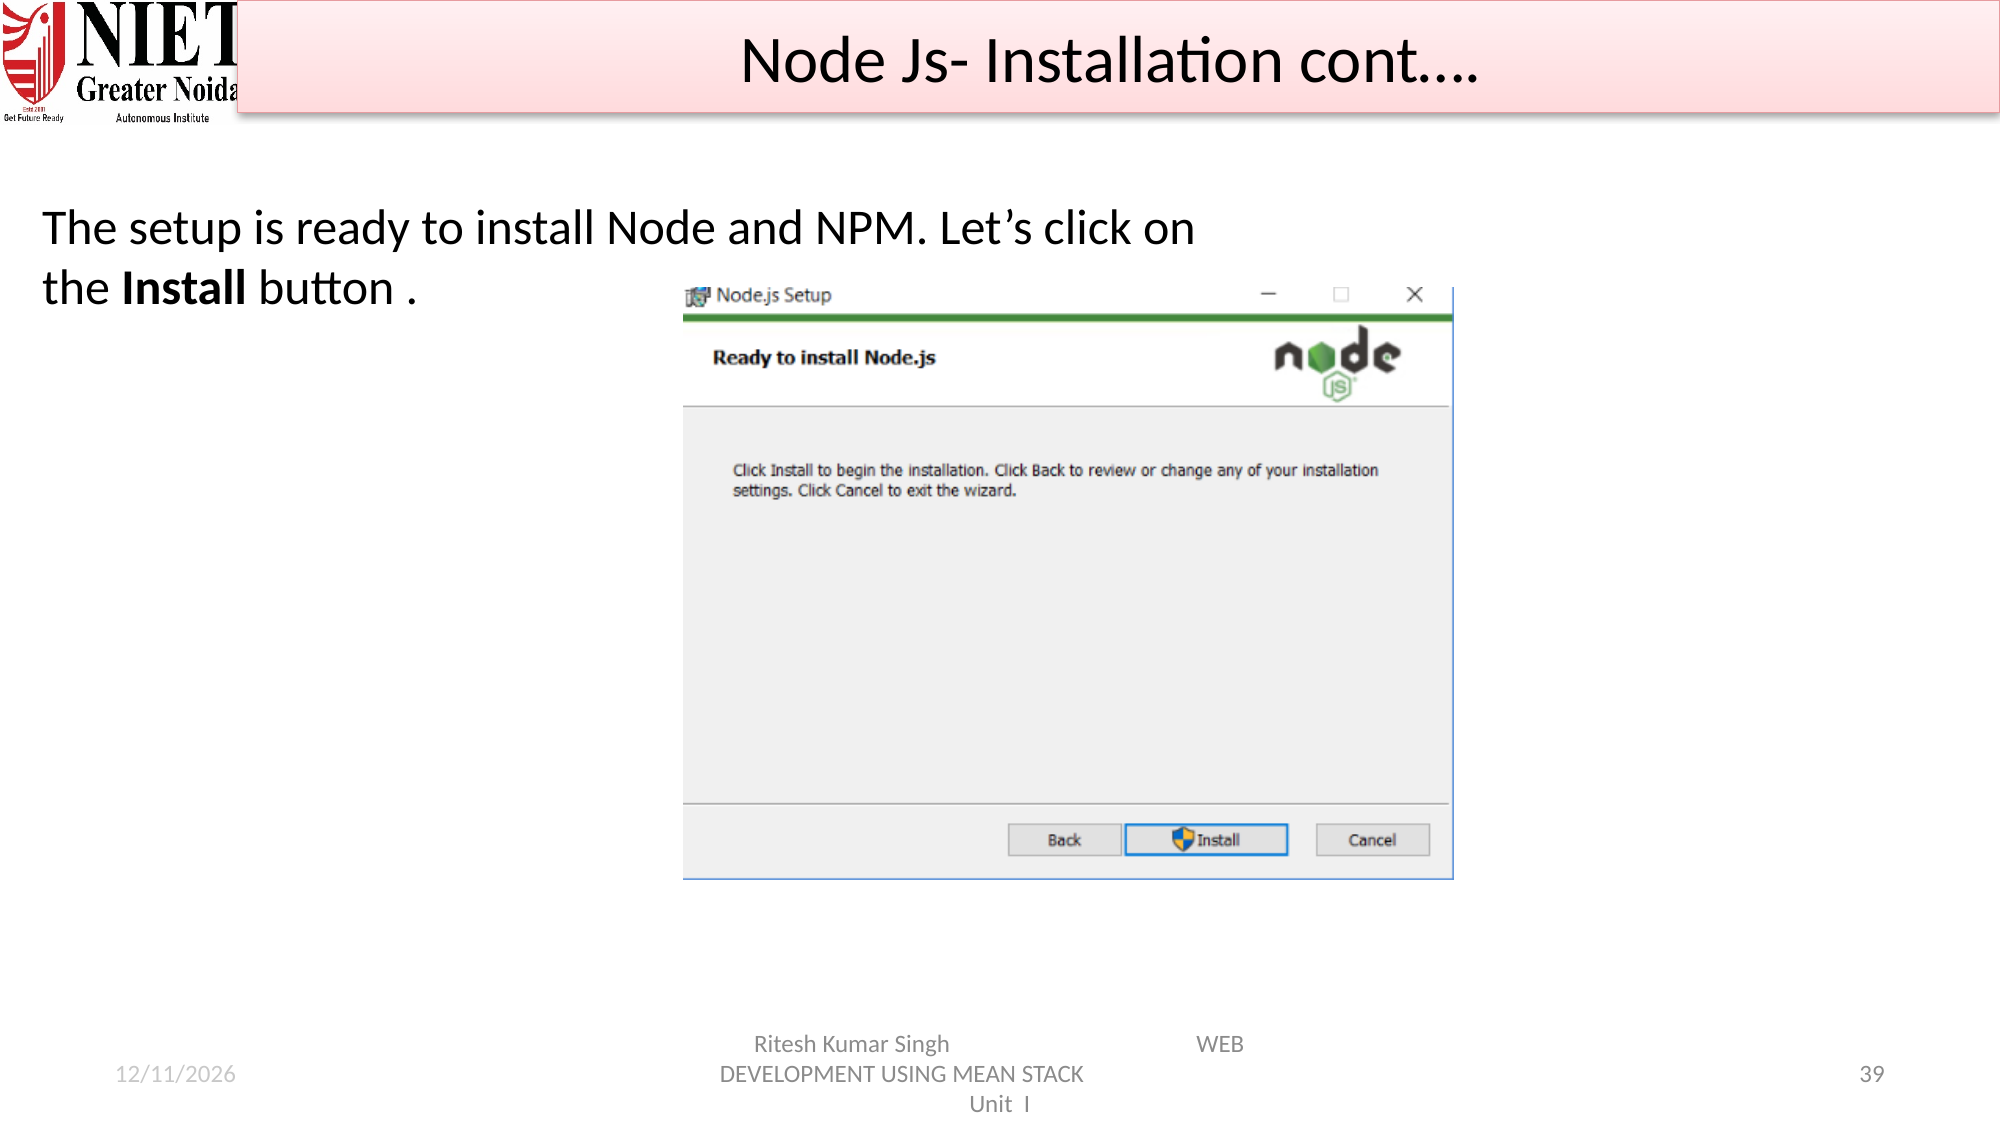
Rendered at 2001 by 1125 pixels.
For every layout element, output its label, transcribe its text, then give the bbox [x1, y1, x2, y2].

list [683, 287, 1455, 881]
text_box The setup is ready to install Node and NPM. Let’s click on the Install button . [27, 187, 1500, 323]
text_box Node Js- Installation cont…. [237, 0, 2000, 113]
footer Ritesh Kumar Singh WEB DEVELOPMENT USING MEAN STACK Unit I [683, 1042, 1317, 1103]
slide_number 39 [1433, 1042, 1900, 1103]
picture [0, 0, 250, 125]
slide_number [99, 1042, 567, 1103]
